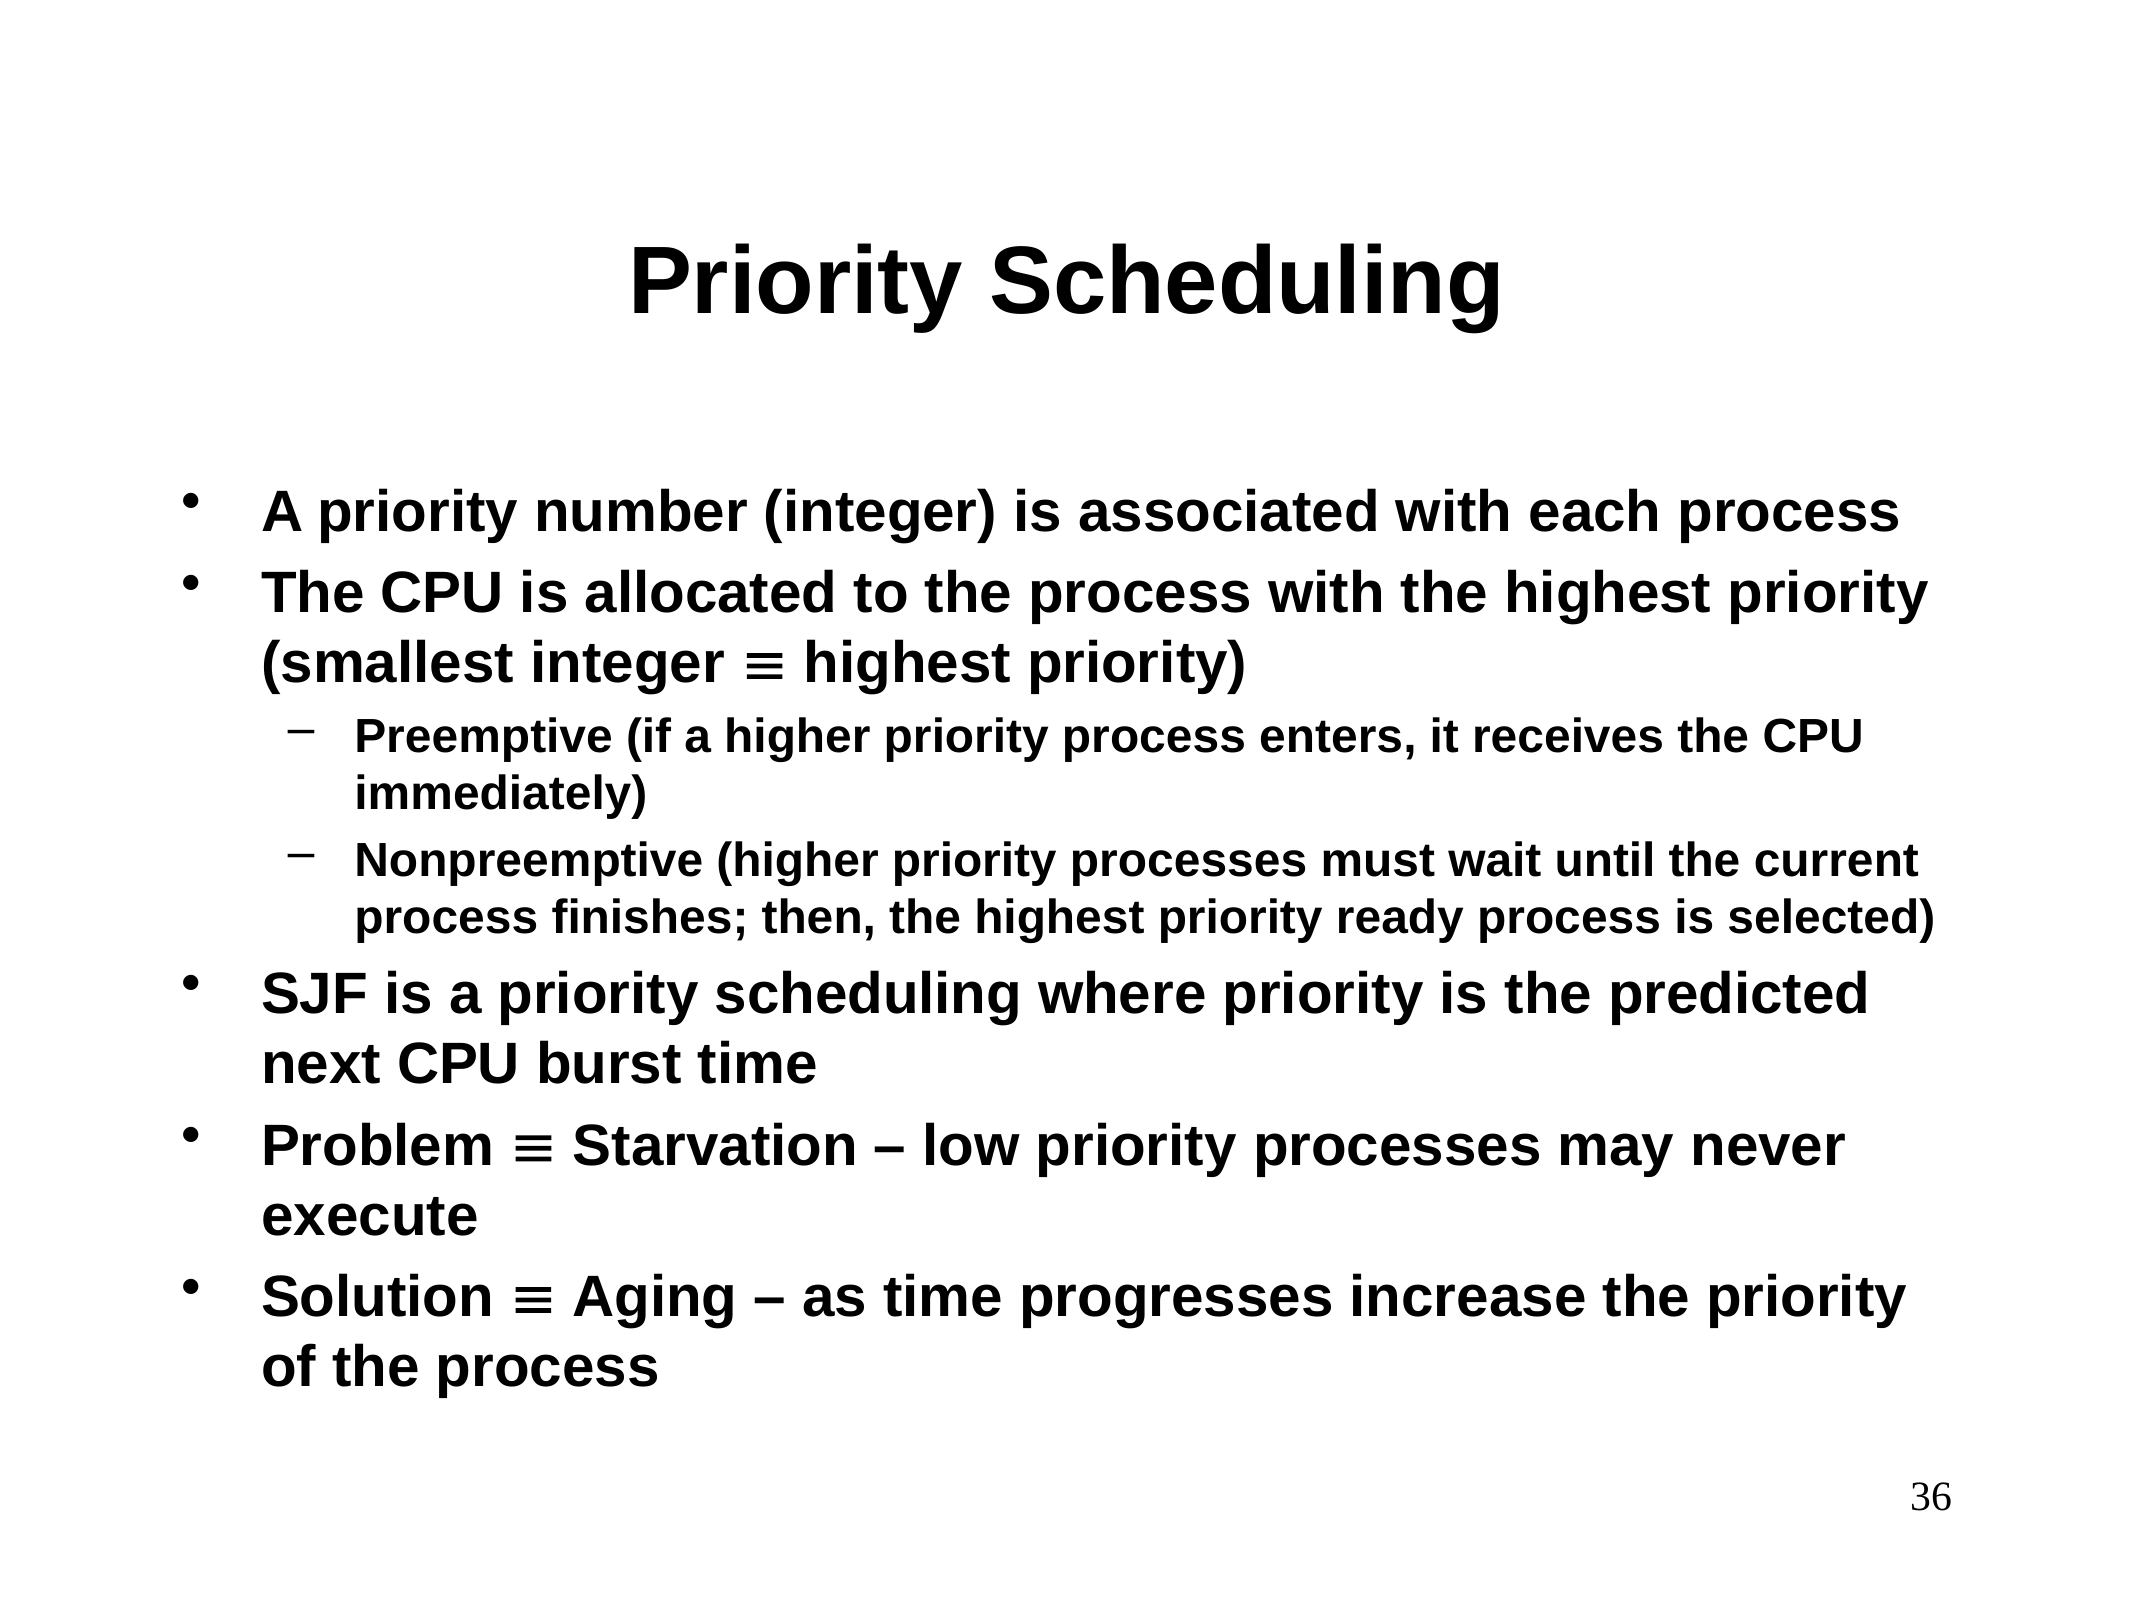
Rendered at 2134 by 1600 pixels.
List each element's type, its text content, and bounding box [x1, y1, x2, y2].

title Priority Scheduling [159, 142, 1974, 409]
slide_number 36 [1528, 1457, 1974, 1565]
list A priority number (integer) is associated with each process The CPU is allocated to the process with the highest priority (smallest integer  highest priority) Preemptive (if a higher priority process enters, it receives the CPU immediately) Nonpreemptive (higher priority processes must wait until the current process finishes; then, the highest priority ready process is selected) SJF is a priority scheduling where priority is the predicted next CPU burst time Problem  Starvation – low priority processes may never execute Solution  Aging – as time progresses increase the priority of the process [159, 462, 1974, 1423]
